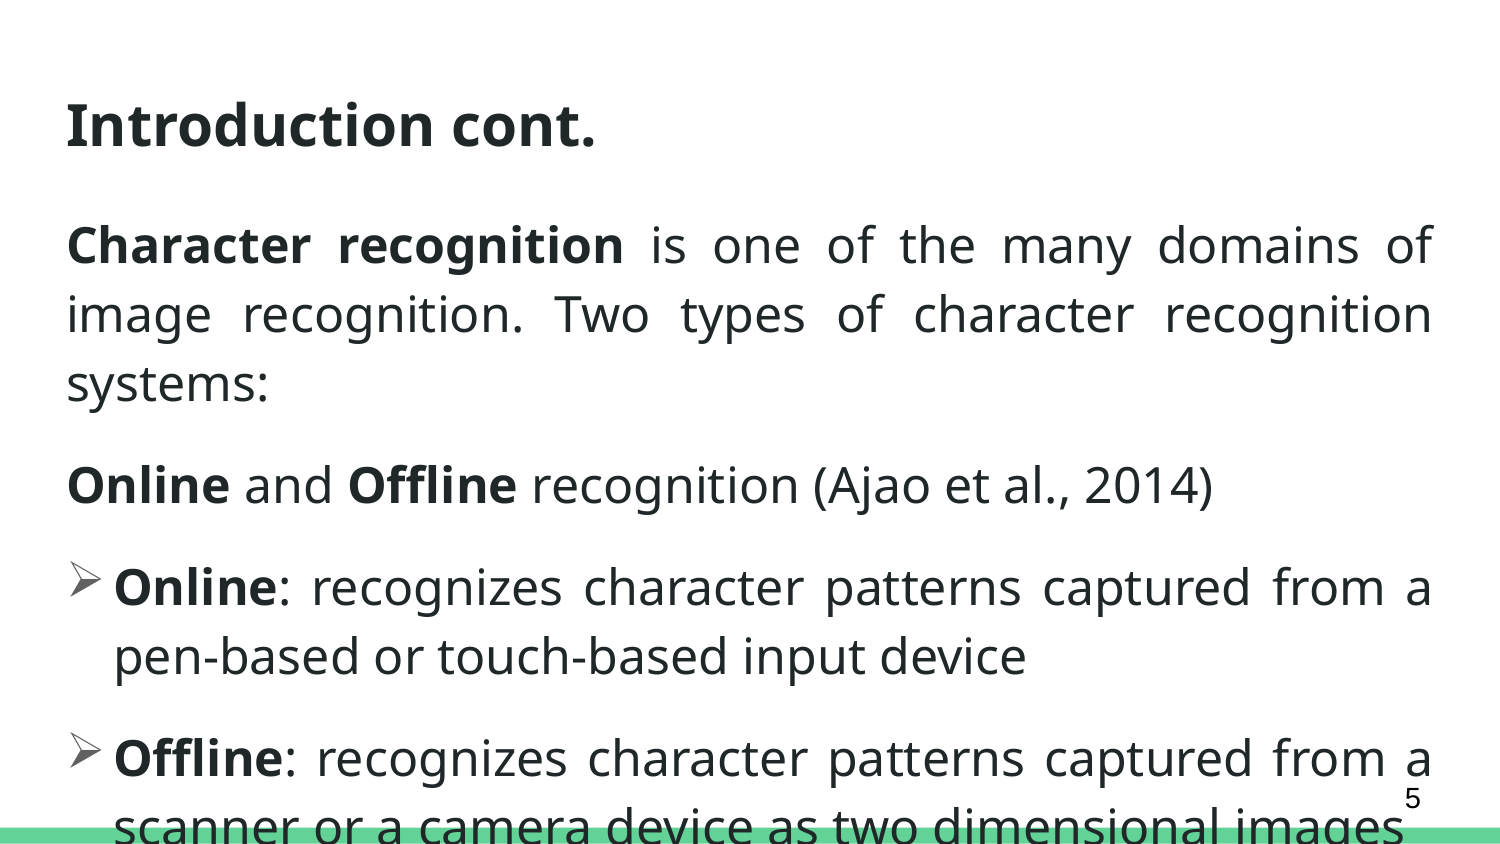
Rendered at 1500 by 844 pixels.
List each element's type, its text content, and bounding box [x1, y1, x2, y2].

slide_number 5 [1389, 764, 1480, 830]
list Character recognition is one of the many domains of image recognition. Two types of character recognition systems: Online and Offline recognition (Ajao et al., 2014) Online: recognizes character patterns captured from a pen-based or touch-based input device Offline: recognizes character patterns captured from a scanner or a camera device as two dimensional images [51, 189, 1449, 750]
title Introduction cont. [51, 72, 1449, 167]
